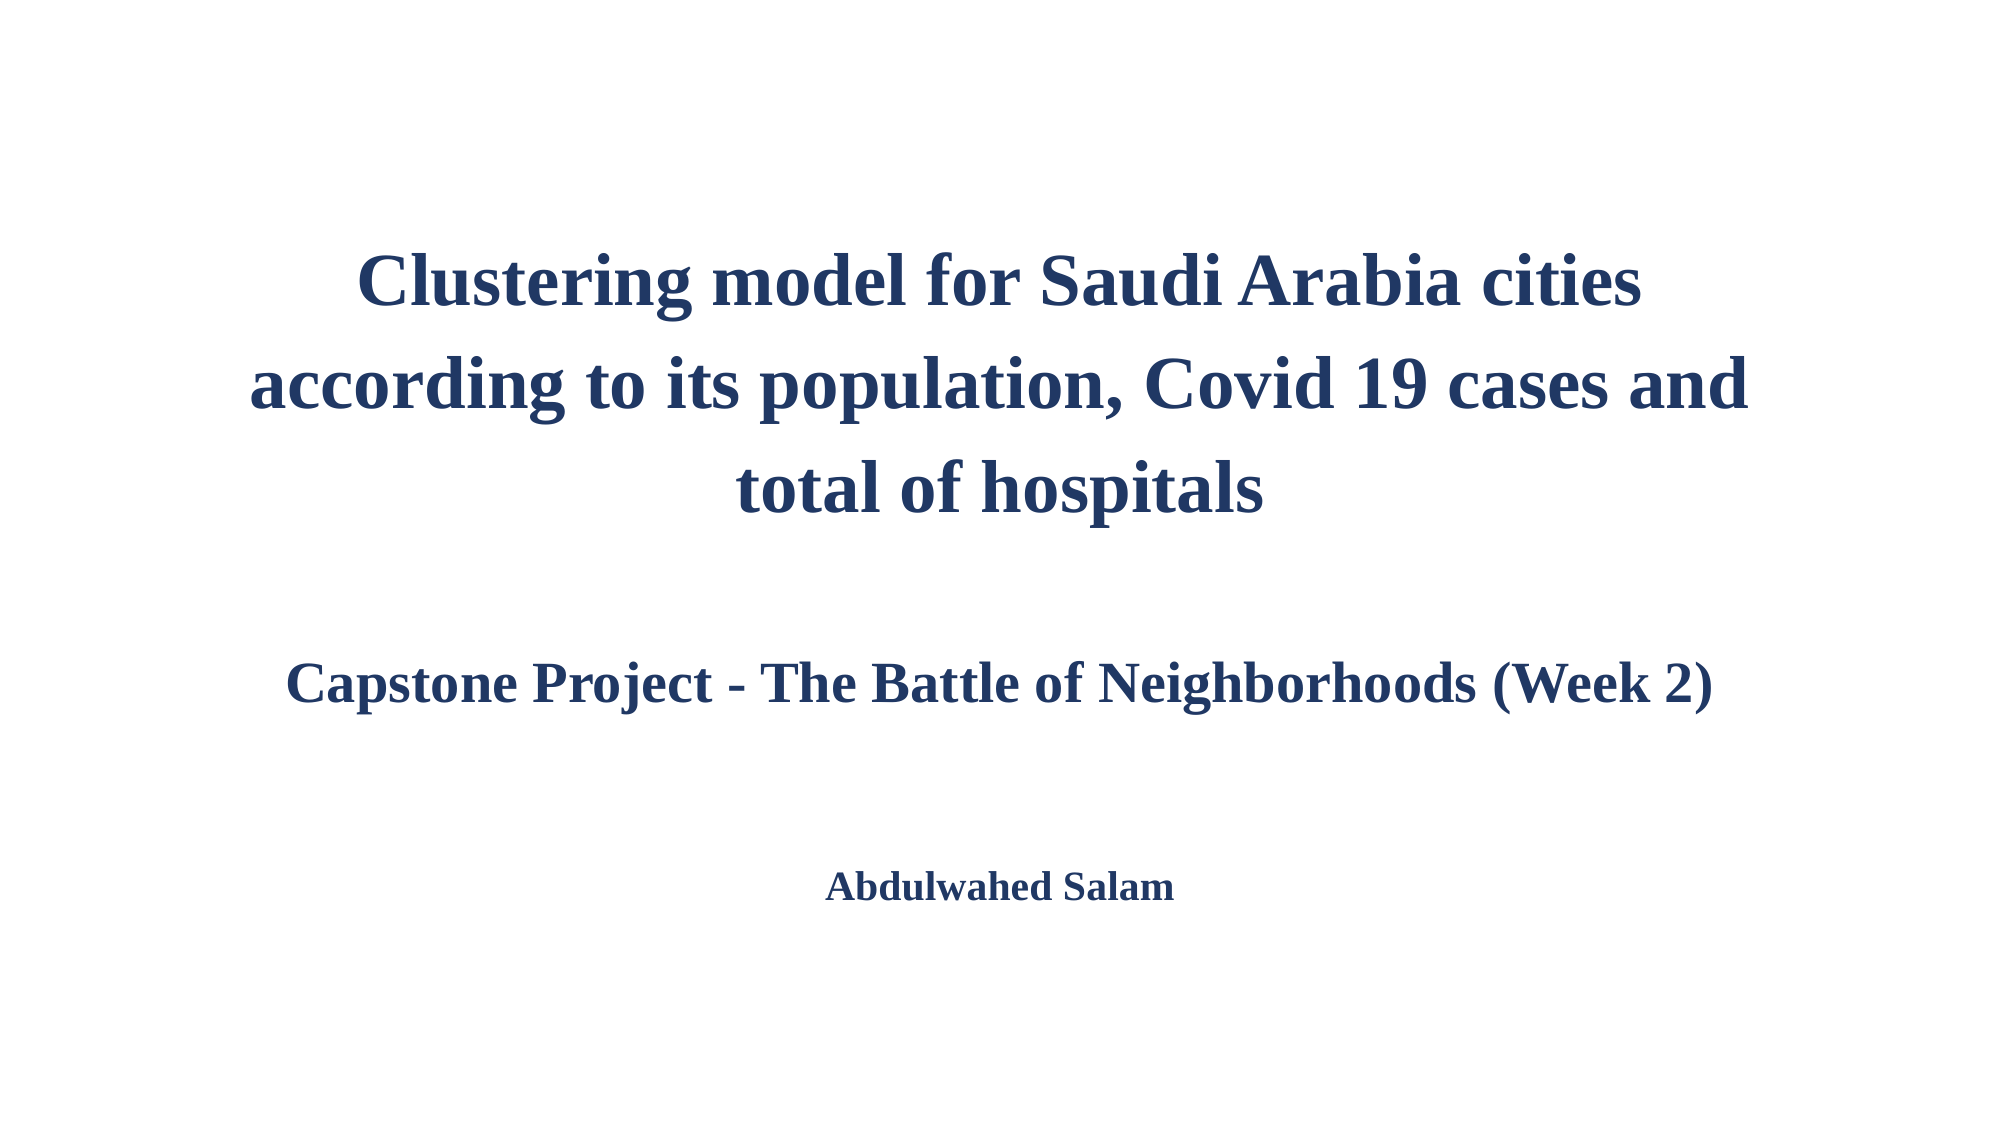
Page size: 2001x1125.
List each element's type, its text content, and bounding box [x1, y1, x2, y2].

text_box Clustering model for Saudi Arabia cities according to its population, Covid 19 cases and total of hospitals [204, 209, 1796, 535]
text_box Abdulwahed Salam [810, 826, 1190, 984]
text_box Capstone Project - The Battle of Neighborhoods (Week 2) [270, 636, 1730, 721]
